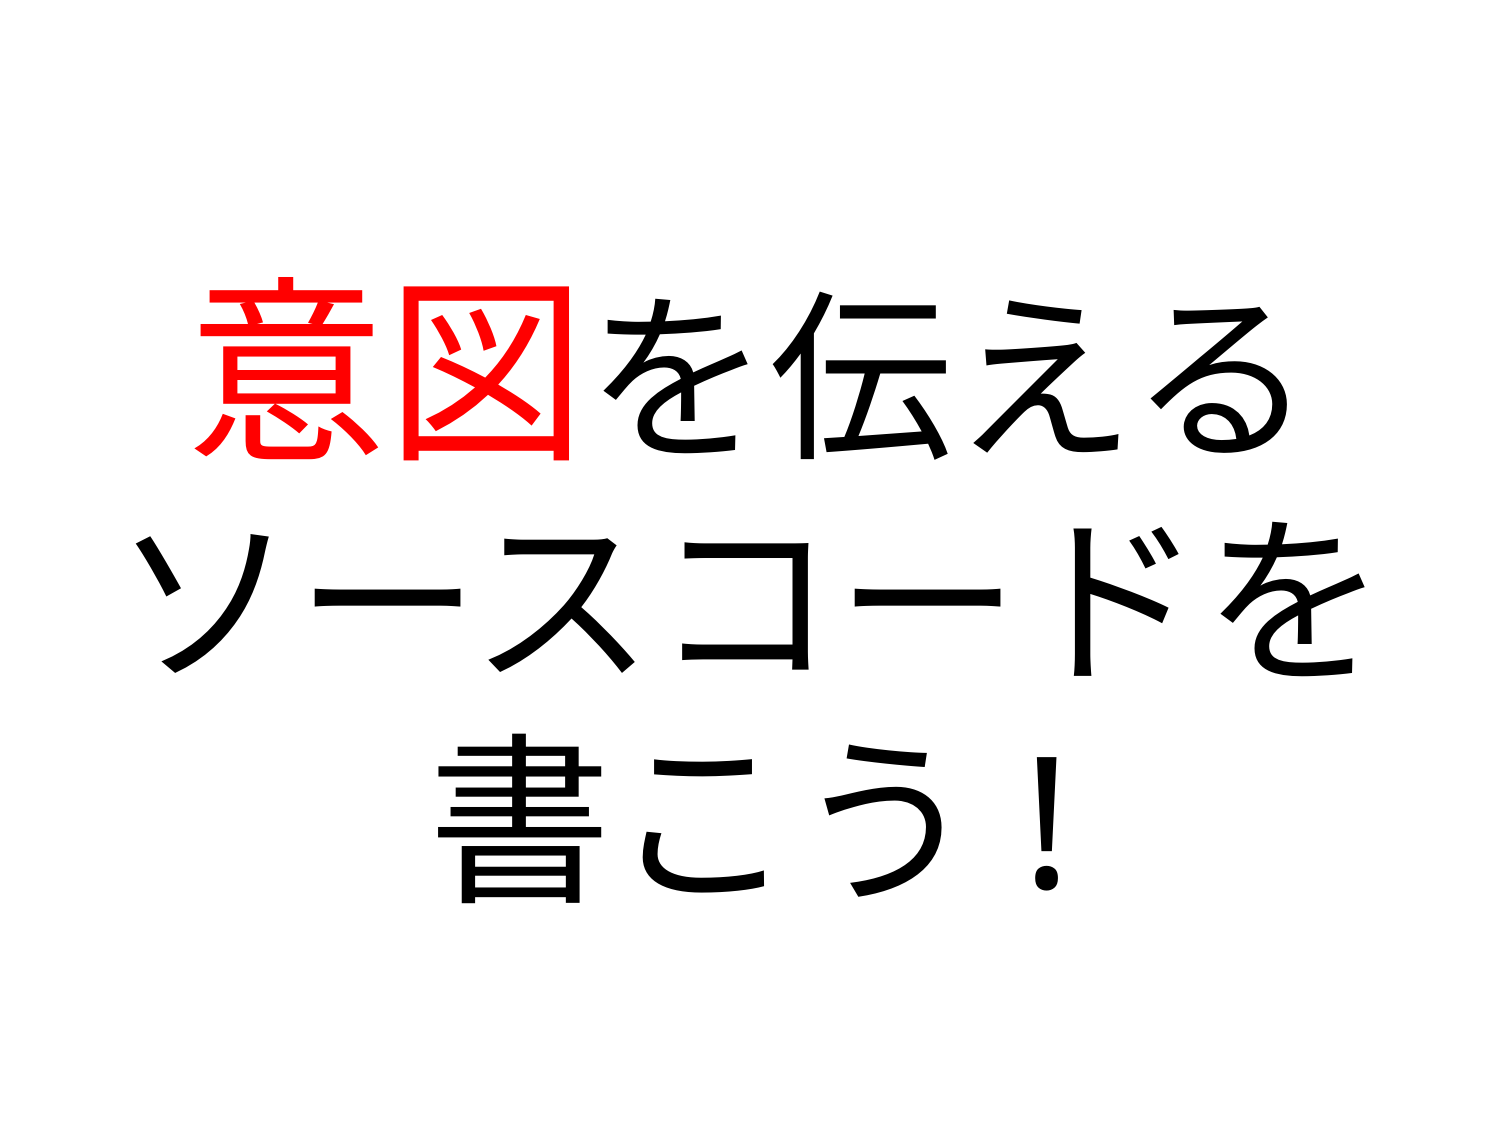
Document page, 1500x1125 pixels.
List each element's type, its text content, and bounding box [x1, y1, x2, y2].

title 意図を伝える ソースコードを 書こう! [0, 45, 1500, 1125]
